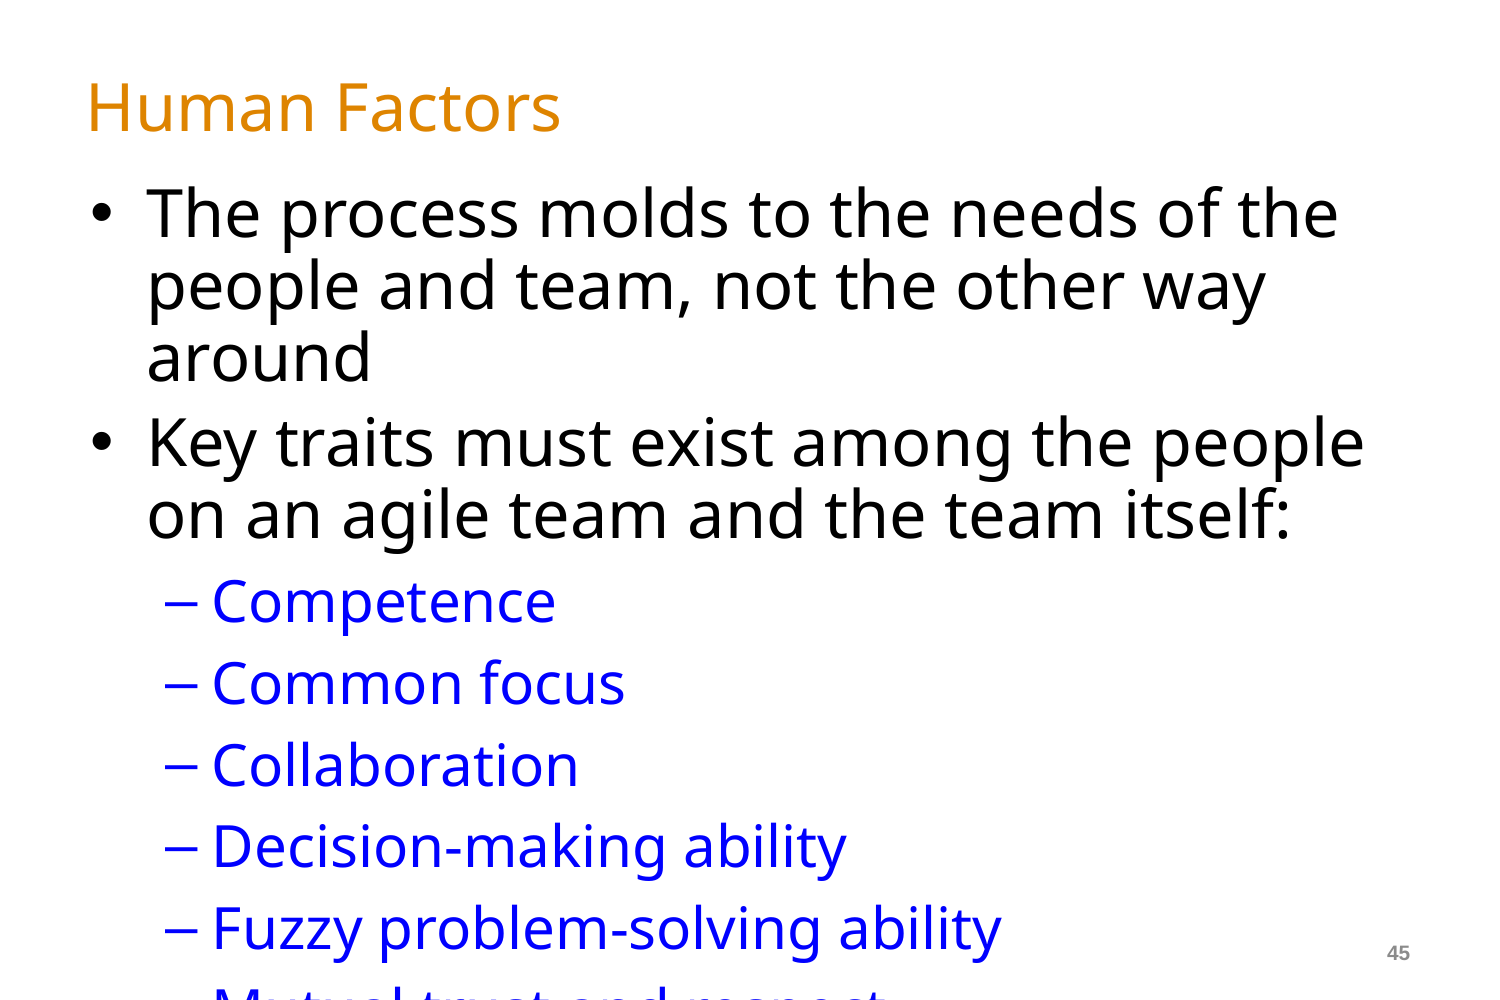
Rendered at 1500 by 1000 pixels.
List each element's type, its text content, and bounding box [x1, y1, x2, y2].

slide_number 45 [1074, 926, 1425, 981]
title Human Factors [70, 58, 1171, 151]
list The process molds to the needs of the people and team, not the other way around Key traits must exist among the people on an agile team and the team itself: Competence Common focus Collaboration Decision-making ability Fuzzy problem-solving ability Mutual trust and respect Self-organization [75, 172, 1425, 894]
